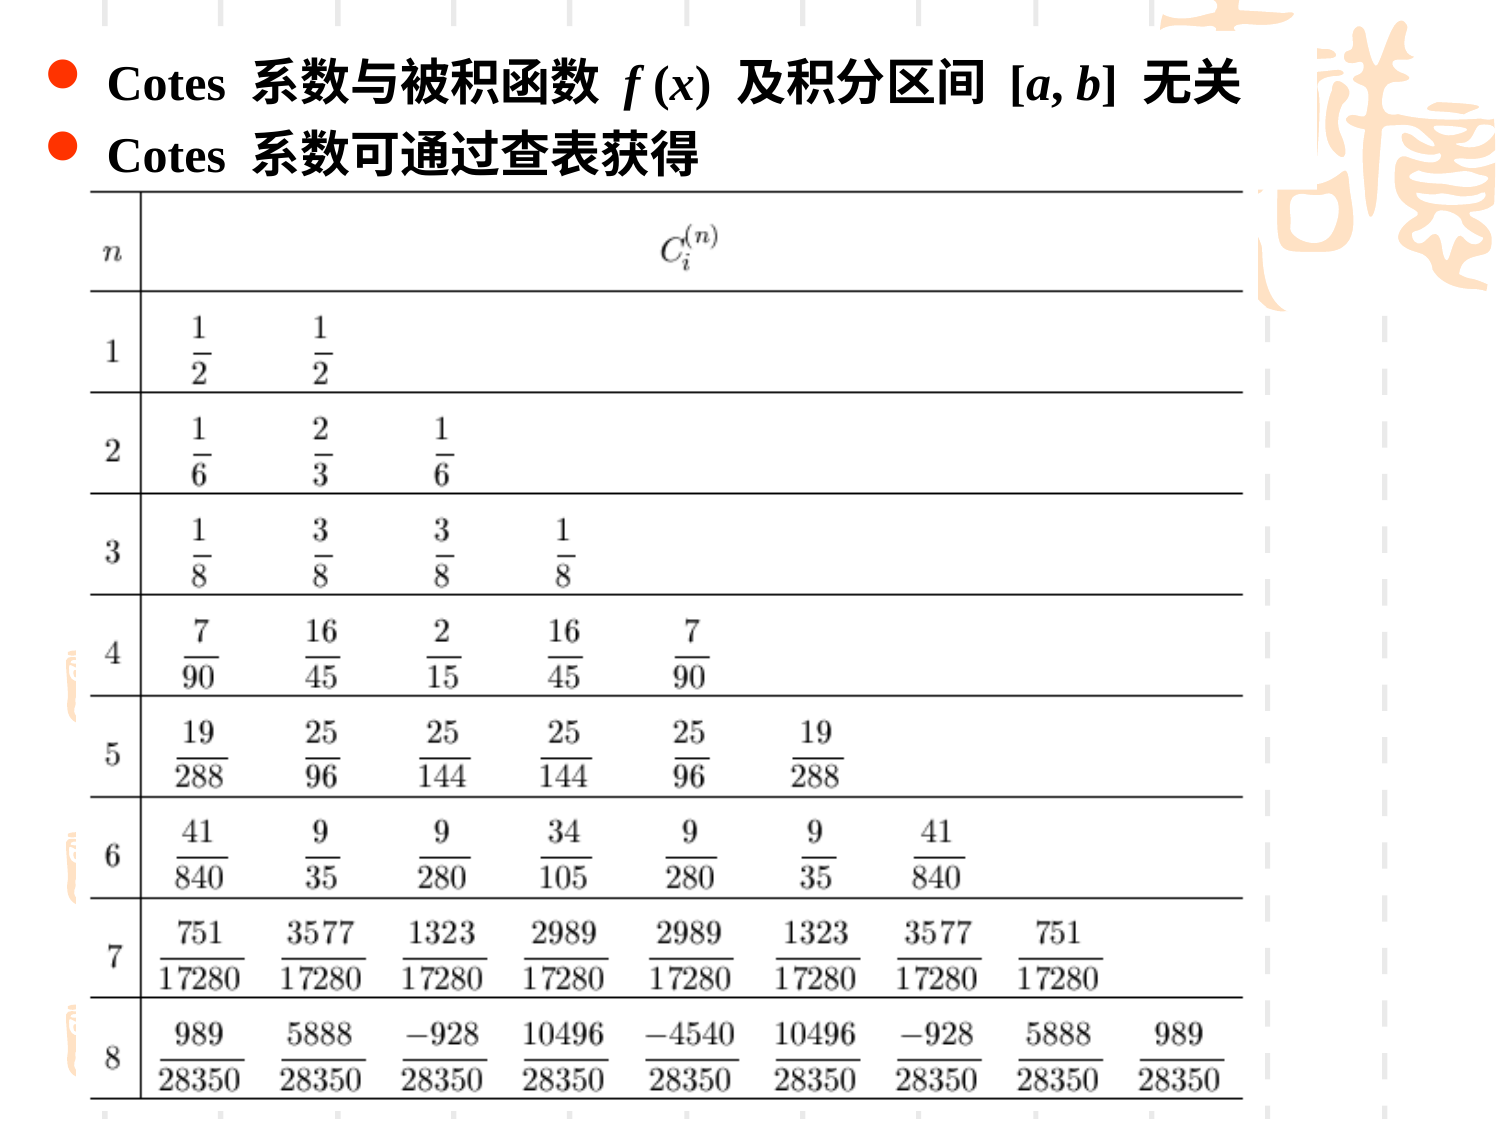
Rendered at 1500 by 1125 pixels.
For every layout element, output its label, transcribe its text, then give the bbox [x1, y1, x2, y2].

text_box Cotes 系数与被积函数 f (x) 及积分区间 [a, b] 无关 Cotes 系数可通过查表获得 [29, 30, 1317, 190]
picture [76, 184, 1258, 1111]
